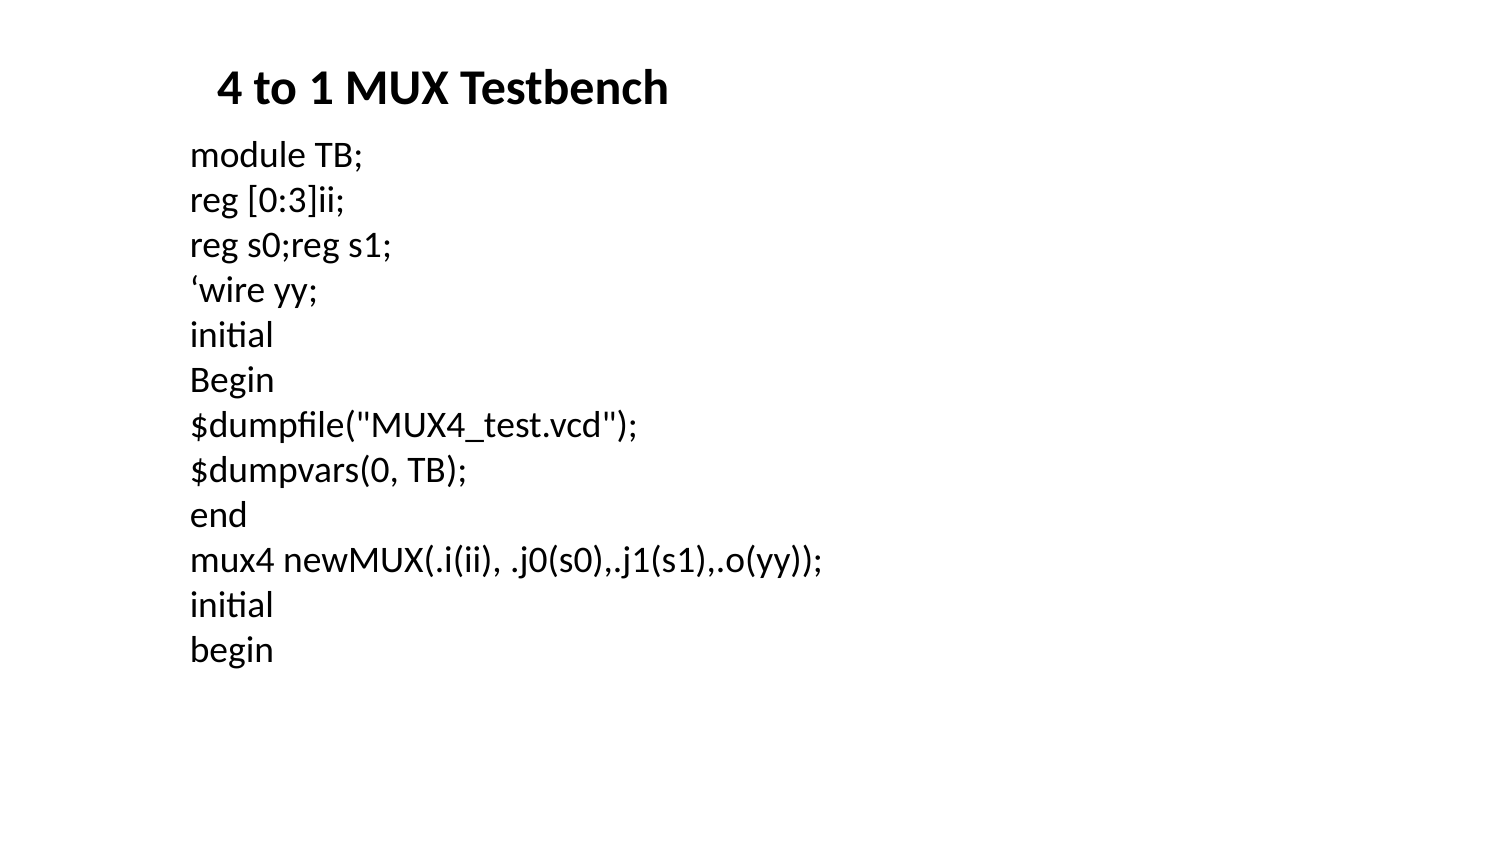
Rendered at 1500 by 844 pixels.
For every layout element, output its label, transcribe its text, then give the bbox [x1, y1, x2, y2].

text_box module TB; reg [0:3]ii; reg s0;reg s1; ‘wire yy; initial Begin $dumpfile("MUX4_test.vcd"); $dumpvars(0, TB); end mux4 newMUX(.i(ii), .j0(s0),.j1(s1),.o(yy)); initial begin [174, 122, 1200, 678]
text_box 4 to 1 MUX Testbench [202, 46, 685, 122]
